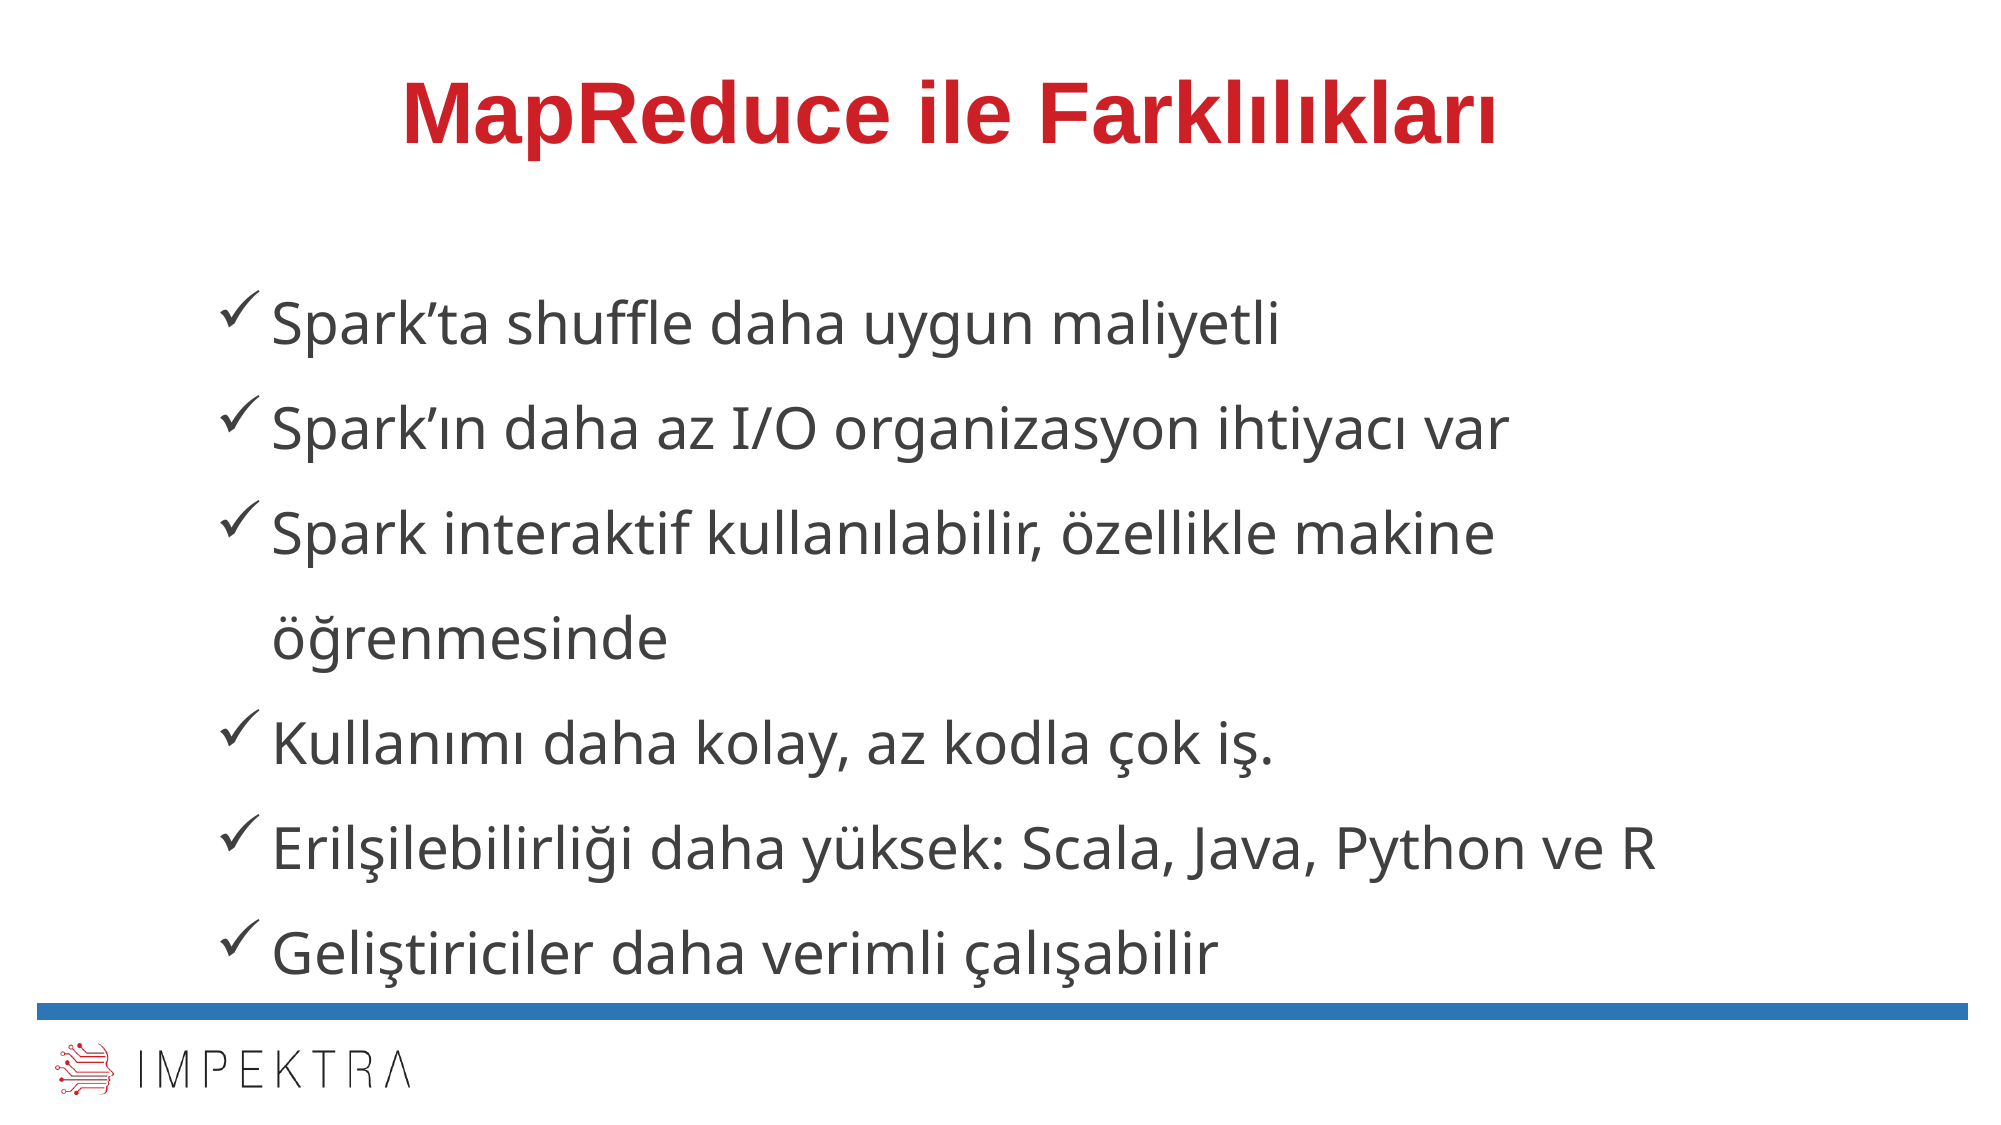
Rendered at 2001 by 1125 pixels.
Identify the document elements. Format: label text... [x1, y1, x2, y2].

text_box Spark’ta shuffle daha uygun maliyetli Spark’ın daha az I/O organizasyon ihtiyacı var Spark interaktif kullanılabilir, özellikle makine öğrenmesinde Kullanımı daha kolay, az kodla çok iş. Erilşilebilirliği daha yüksek: Scala, Java, Python ve R Geliştiriciler daha verimli çalışabilir [200, 243, 1887, 994]
picture [55, 1043, 410, 1095]
title MapReduce ile Farklılıkları [200, 58, 1701, 170]
